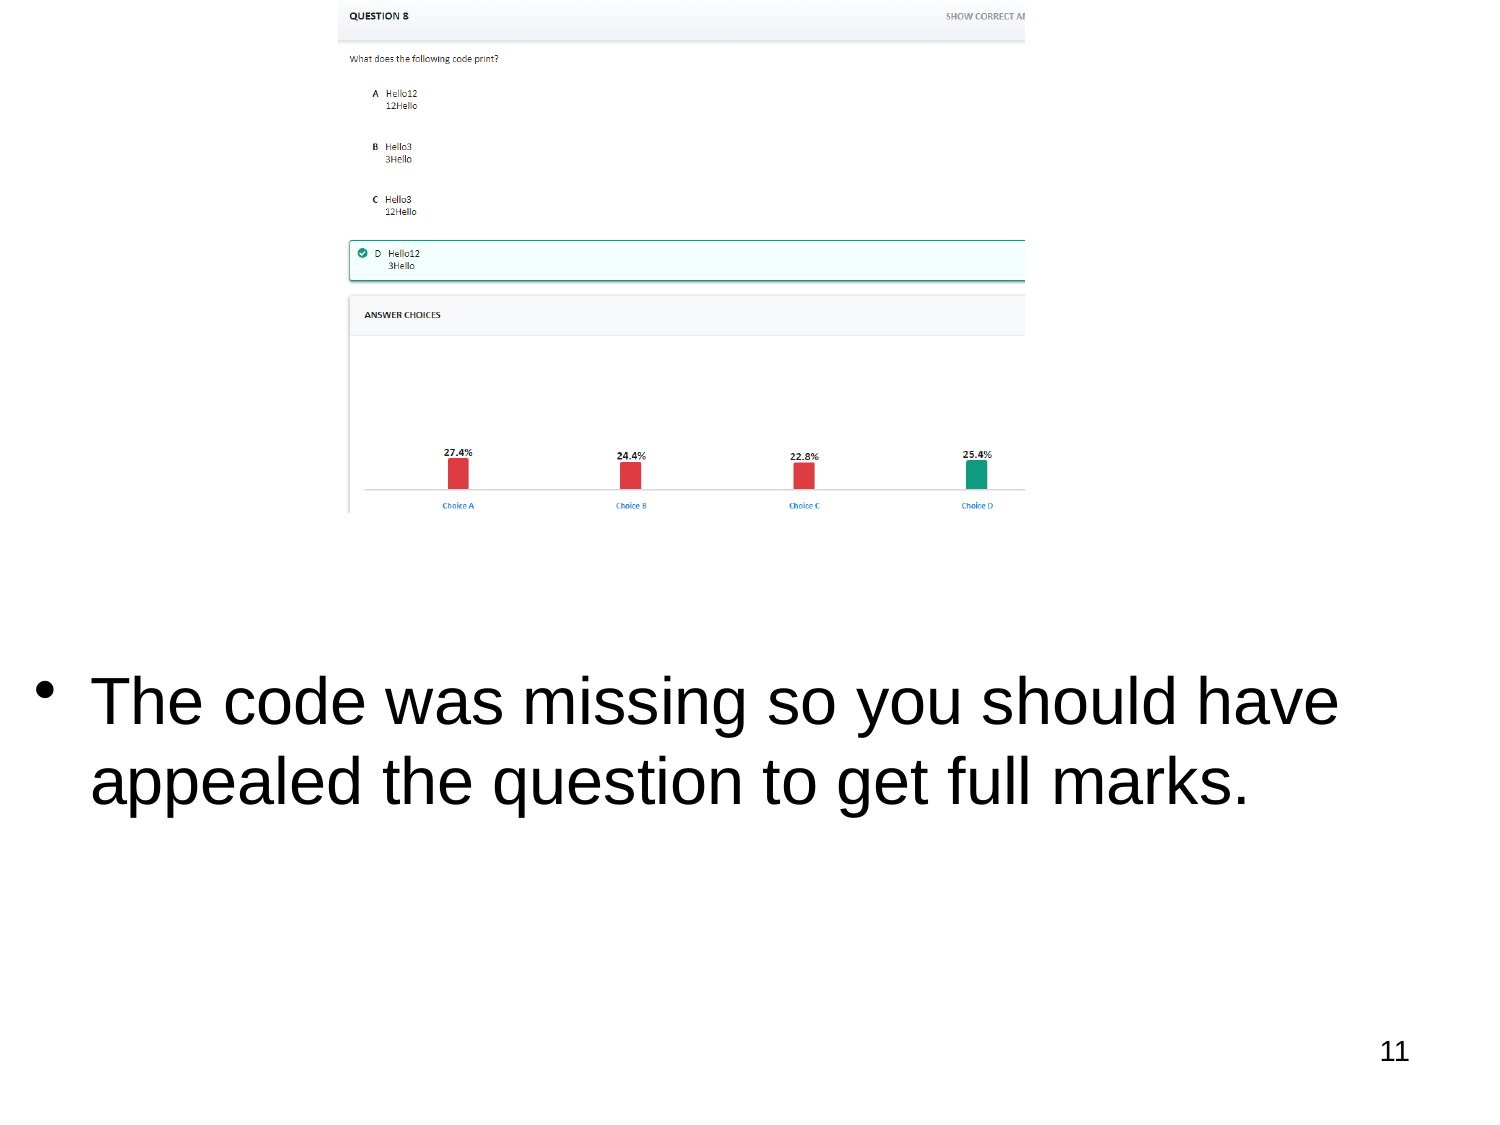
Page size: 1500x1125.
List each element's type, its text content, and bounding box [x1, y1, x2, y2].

picture [337, 0, 1026, 513]
slide_number 11 [1074, 1024, 1426, 1104]
list The code was missing so you should have appealed the question to get full marks. [18, 650, 1369, 1068]
